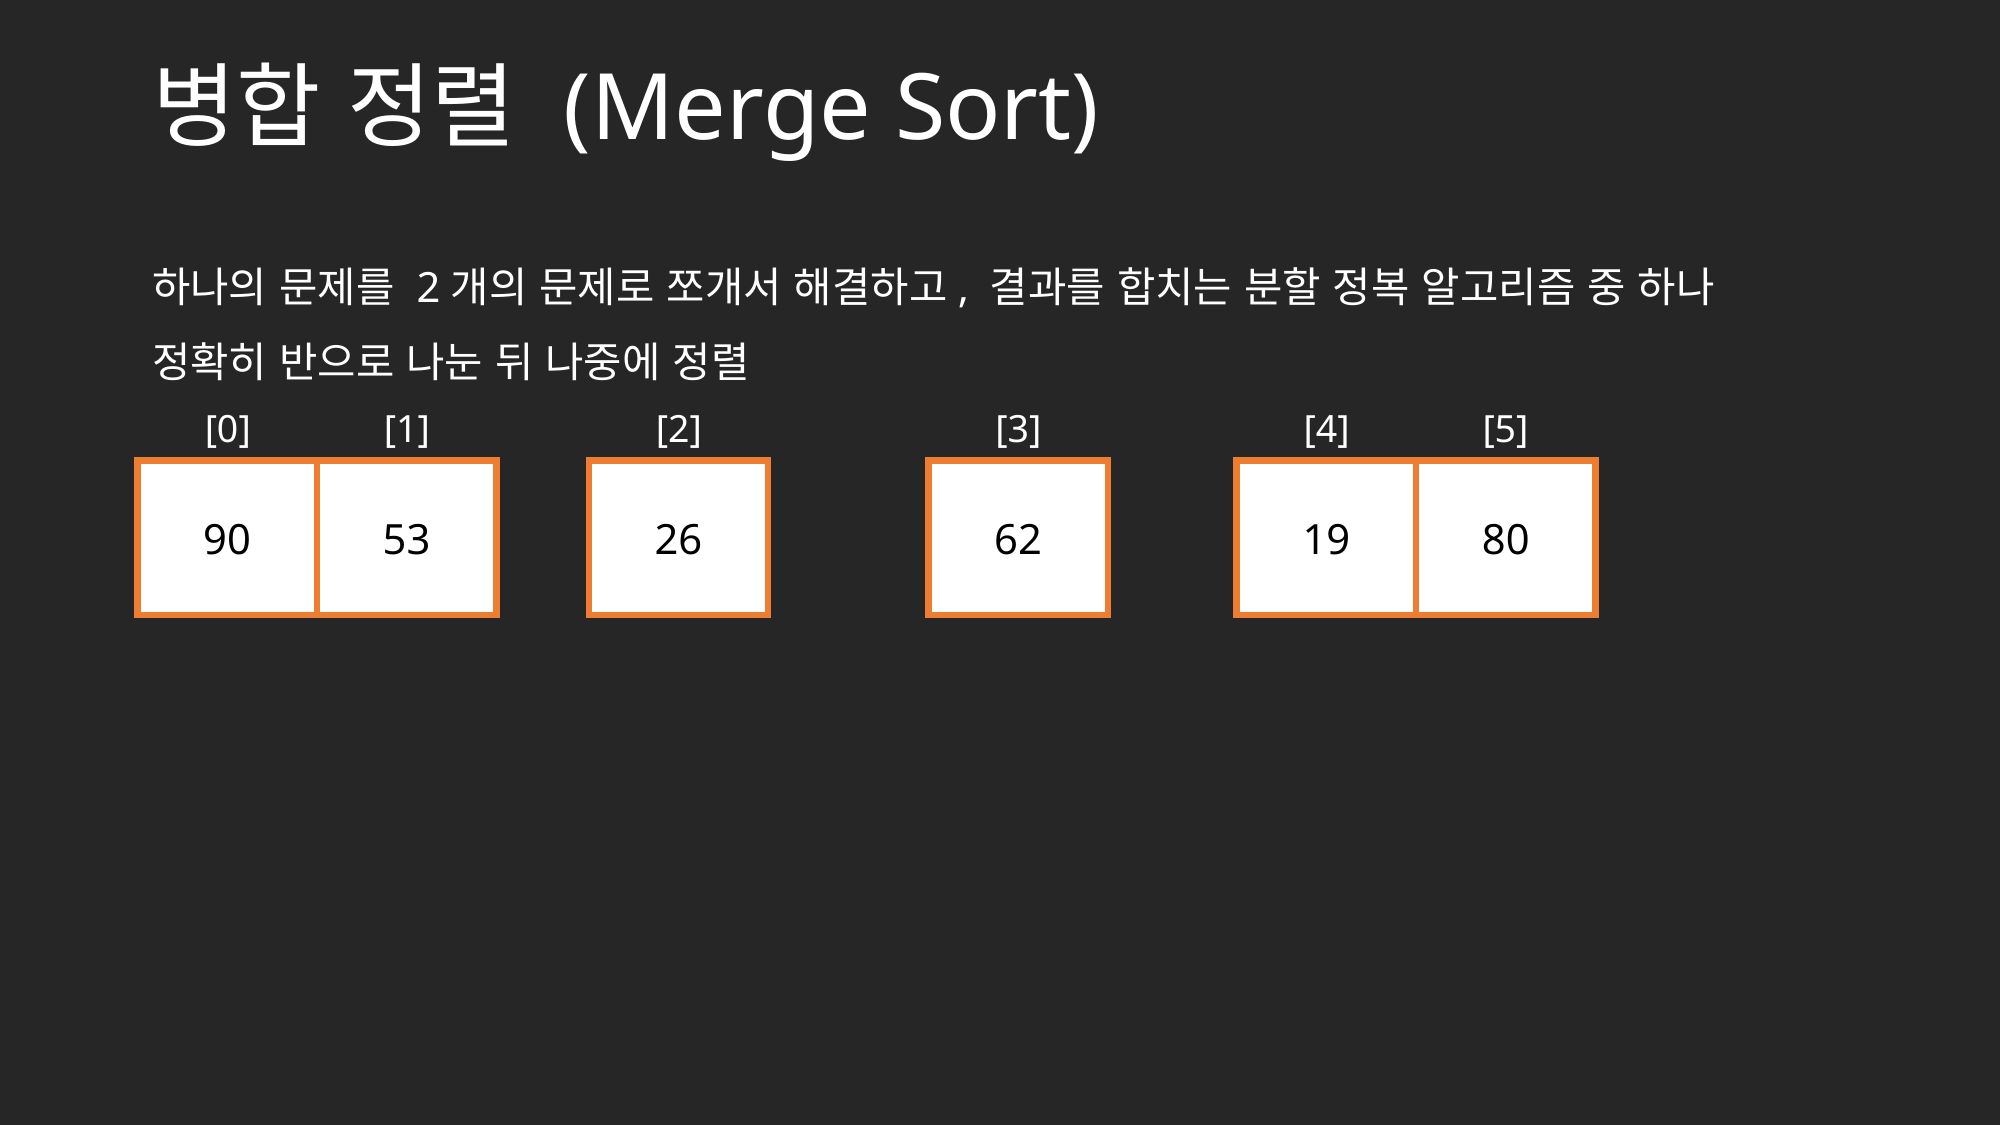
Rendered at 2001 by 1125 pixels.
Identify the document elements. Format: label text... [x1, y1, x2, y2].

text_box [5] [1435, 397, 1576, 458]
text_box [1] [336, 397, 478, 458]
text_box 62 [927, 460, 1109, 616]
text_box [2] [608, 397, 749, 458]
text_box 80 [1415, 460, 1597, 616]
text_box 19 [1236, 460, 1415, 616]
text_box [4] [1256, 397, 1397, 458]
text_box [0] [157, 397, 299, 458]
text_box [3] [948, 397, 1089, 458]
text_box 90 [136, 460, 316, 616]
text_box 26 [588, 460, 769, 616]
text_box 하나의 문제를 2개의 문제로 쪼개서 해결하고, 결과를 합치는 분할 정복 알고리즘 중 하나 정확히 반으로 나눈 뒤 나중에 정렬 [137, 228, 1863, 394]
text_box 병합 정렬 (Merge Sort) [137, 27, 1863, 192]
text_box 53 [316, 460, 498, 616]
